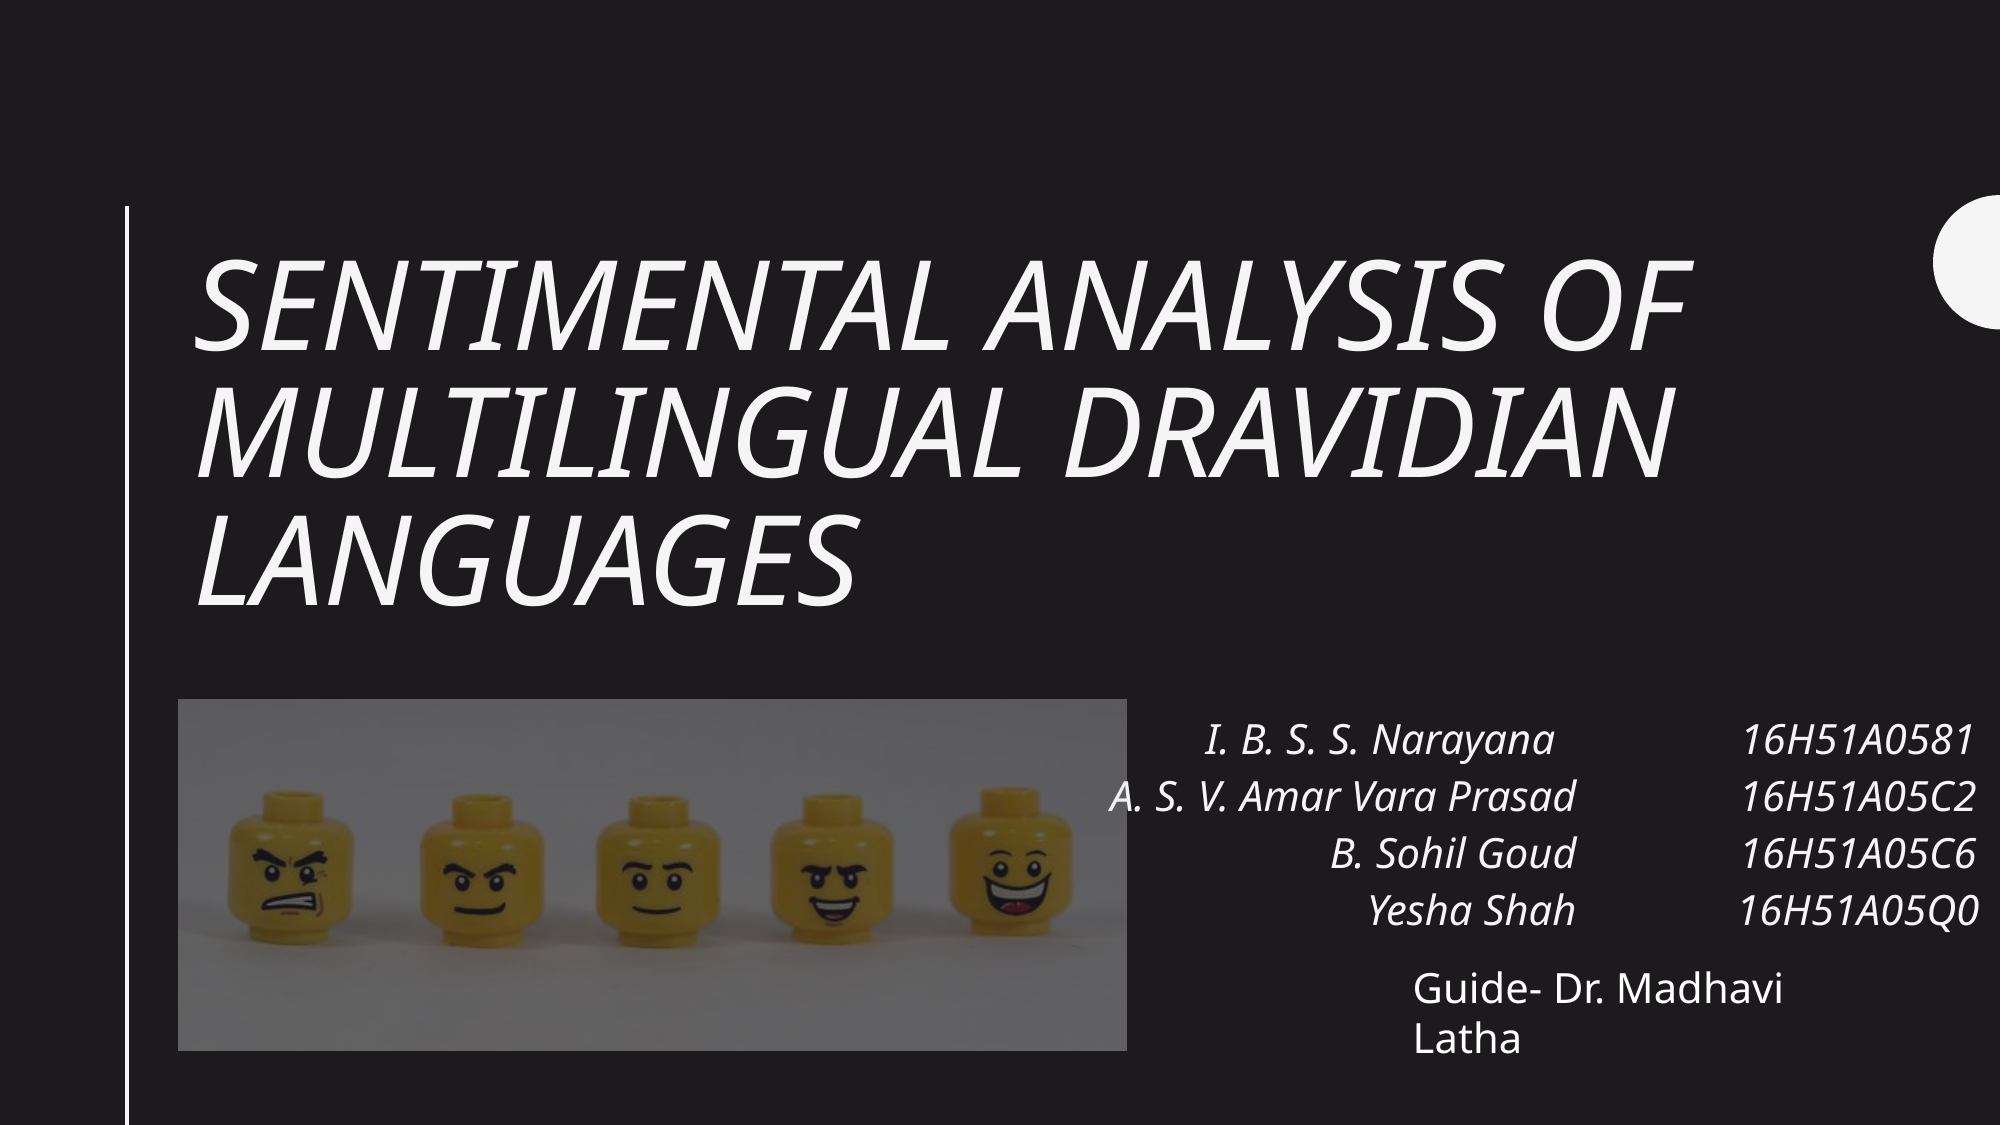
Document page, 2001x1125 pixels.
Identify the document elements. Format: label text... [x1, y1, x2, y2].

text_box Guide- Dr. Madhavi Latha [1398, 954, 1871, 1070]
subtitle I. B. S. S. Narayana A. S. V. Amar Vara Prasad B. Sohil Goud Yesha Shah 16H51A0581 16H51A05C2 16H51A05C6 16H51A05Q0 [999, 698, 2000, 955]
title SENTIMENTAL analysis of MULTILINGUAL DRAVIDIAN LANGUAGES [178, 240, 1998, 633]
picture [178, 699, 1127, 1051]
